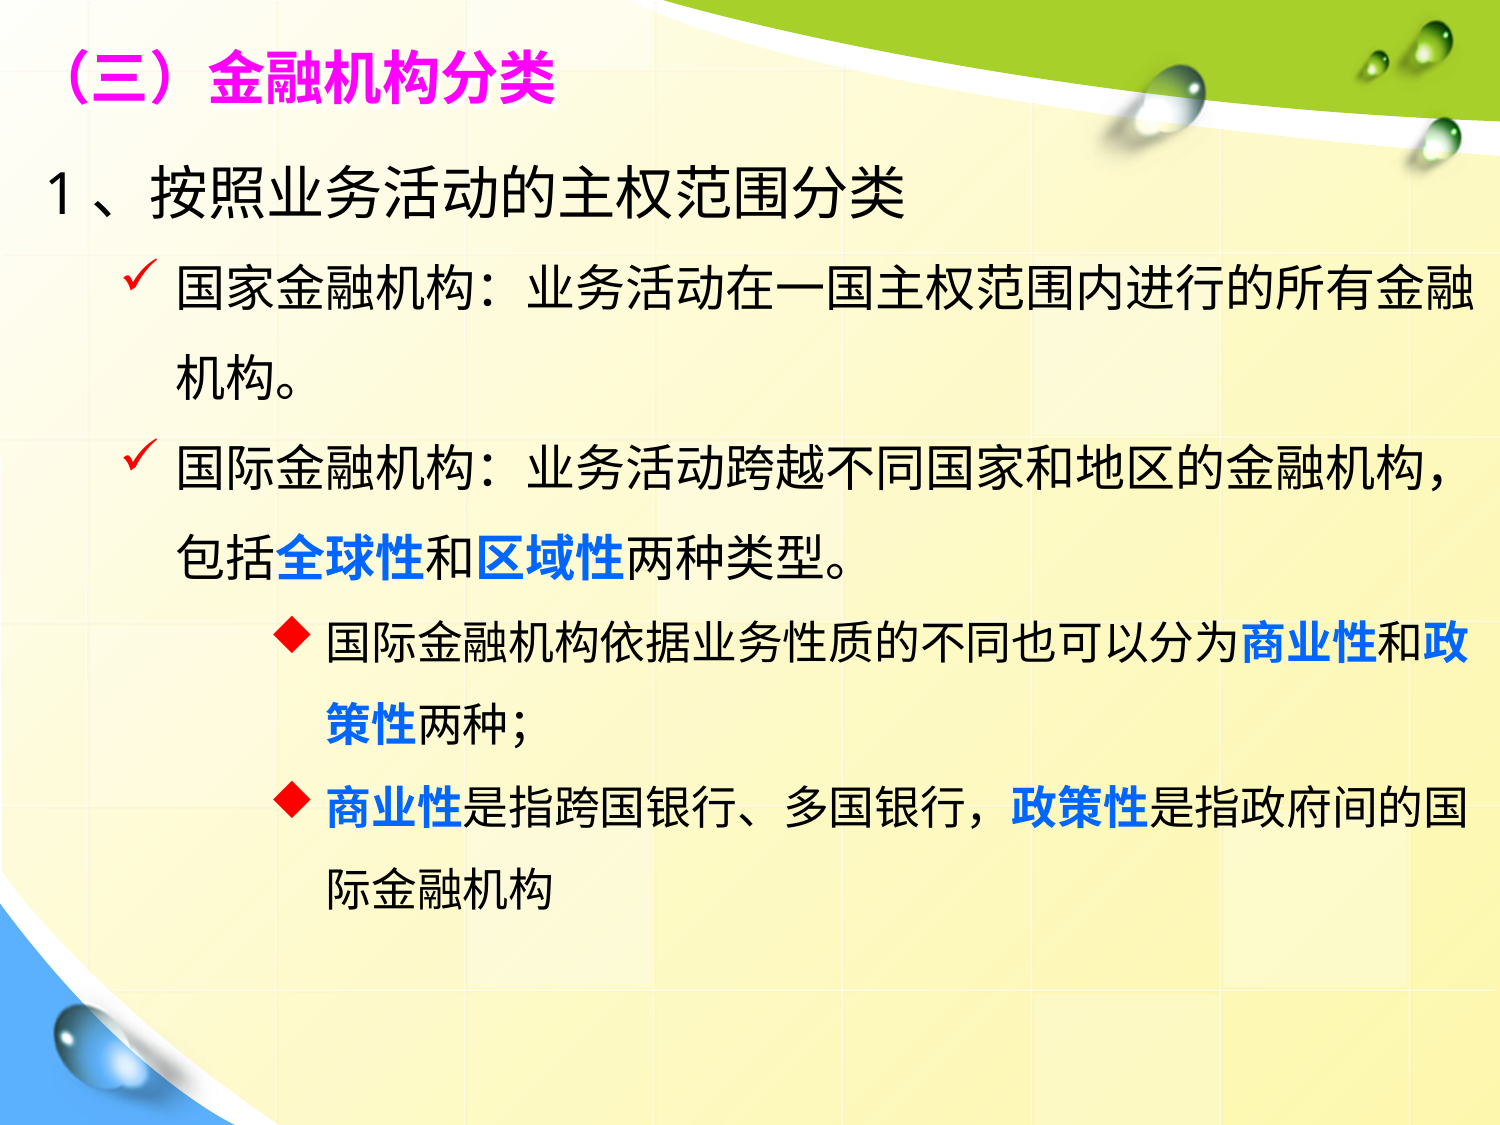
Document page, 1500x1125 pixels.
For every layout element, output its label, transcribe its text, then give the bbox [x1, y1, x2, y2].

picture [0, 918, 230, 1125]
picture [1368, 0, 1500, 113]
title （三）金融机构分类 [17, 0, 1368, 153]
text_box 1、按照业务活动的主权范围分类 国家金融机构：业务活动在一国主权范围内进行的所有金融机构。 国际金融机构：业务活动跨越不同国家和地区的金融机构，包括全球性和区域性两种类型。 国际金融机构依据业务性质的不同也可以分为商业性和政策性两种； 商业性是指跨国银行、多国银行，政策性是指政府间的国际金融机构 [29, 113, 1500, 815]
